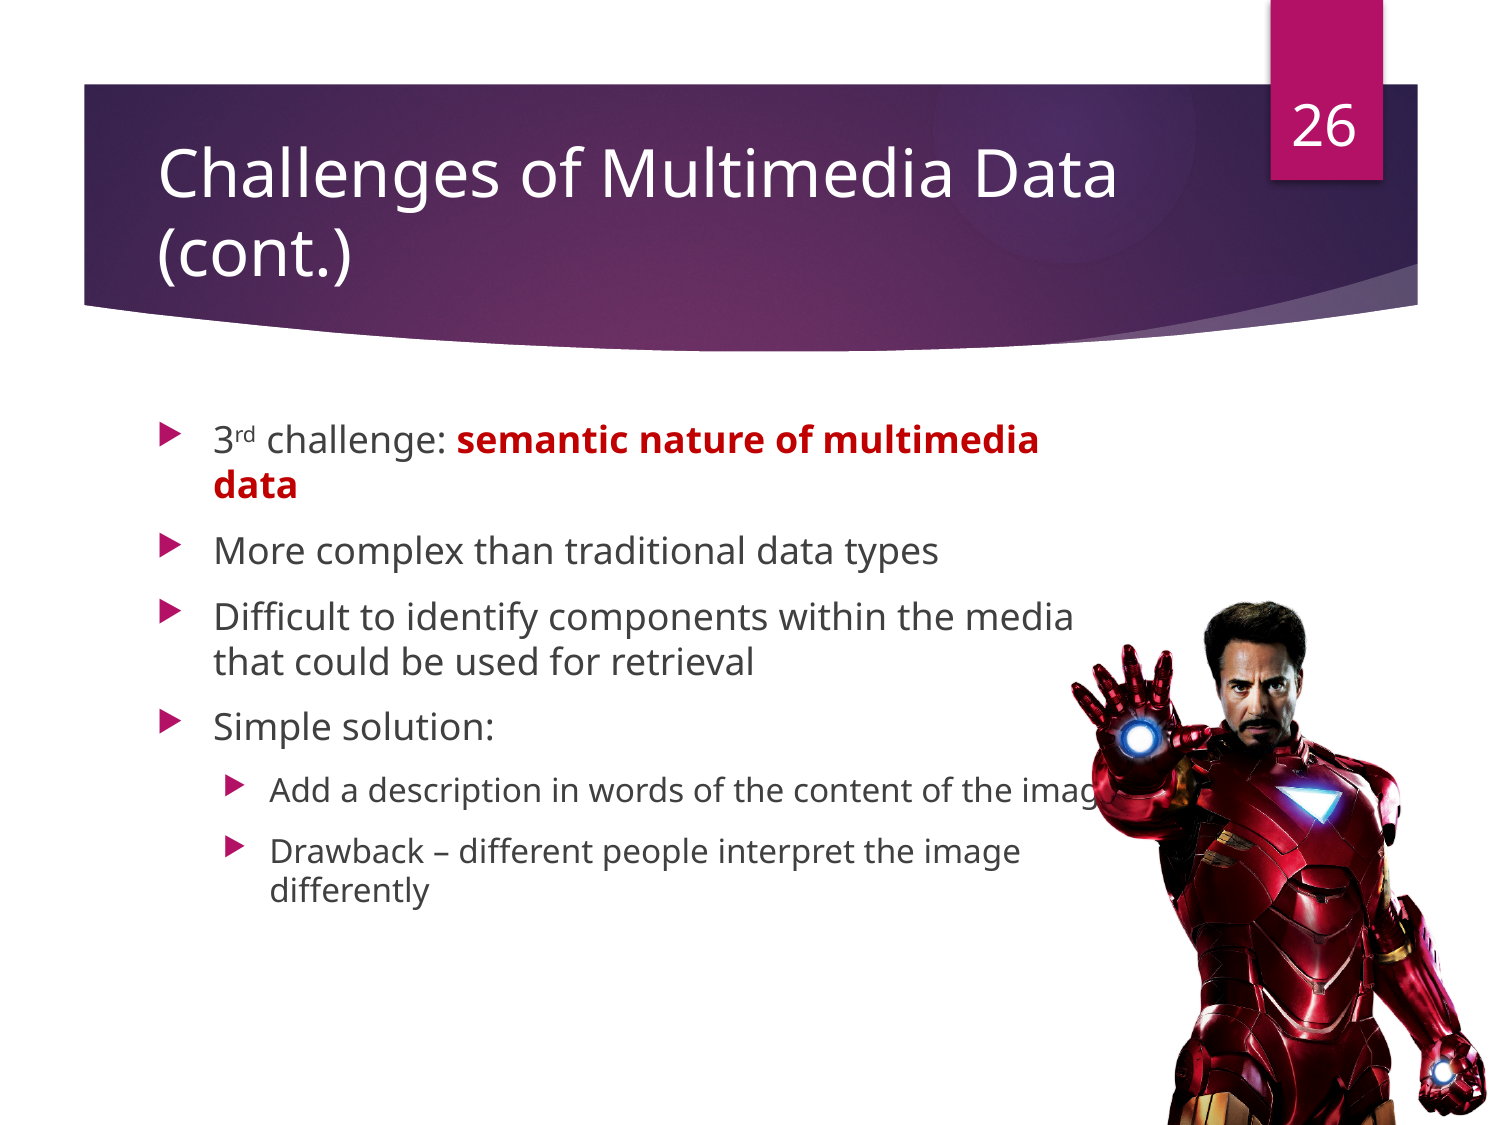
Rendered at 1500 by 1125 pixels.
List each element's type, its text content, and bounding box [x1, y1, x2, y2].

picture [1068, 599, 1488, 1125]
list 3rd challenge: semantic nature of multimedia data More complex than traditional data types Difficult to identify components within the media that could be used for retrieval Simple solution: Add a description in words of the content of the image Drawback – different people interpret the image differently [141, 408, 1138, 988]
slide_number 26 [1259, 48, 1390, 175]
title Challenges of Multimedia Data (cont.) [142, 152, 1183, 269]
